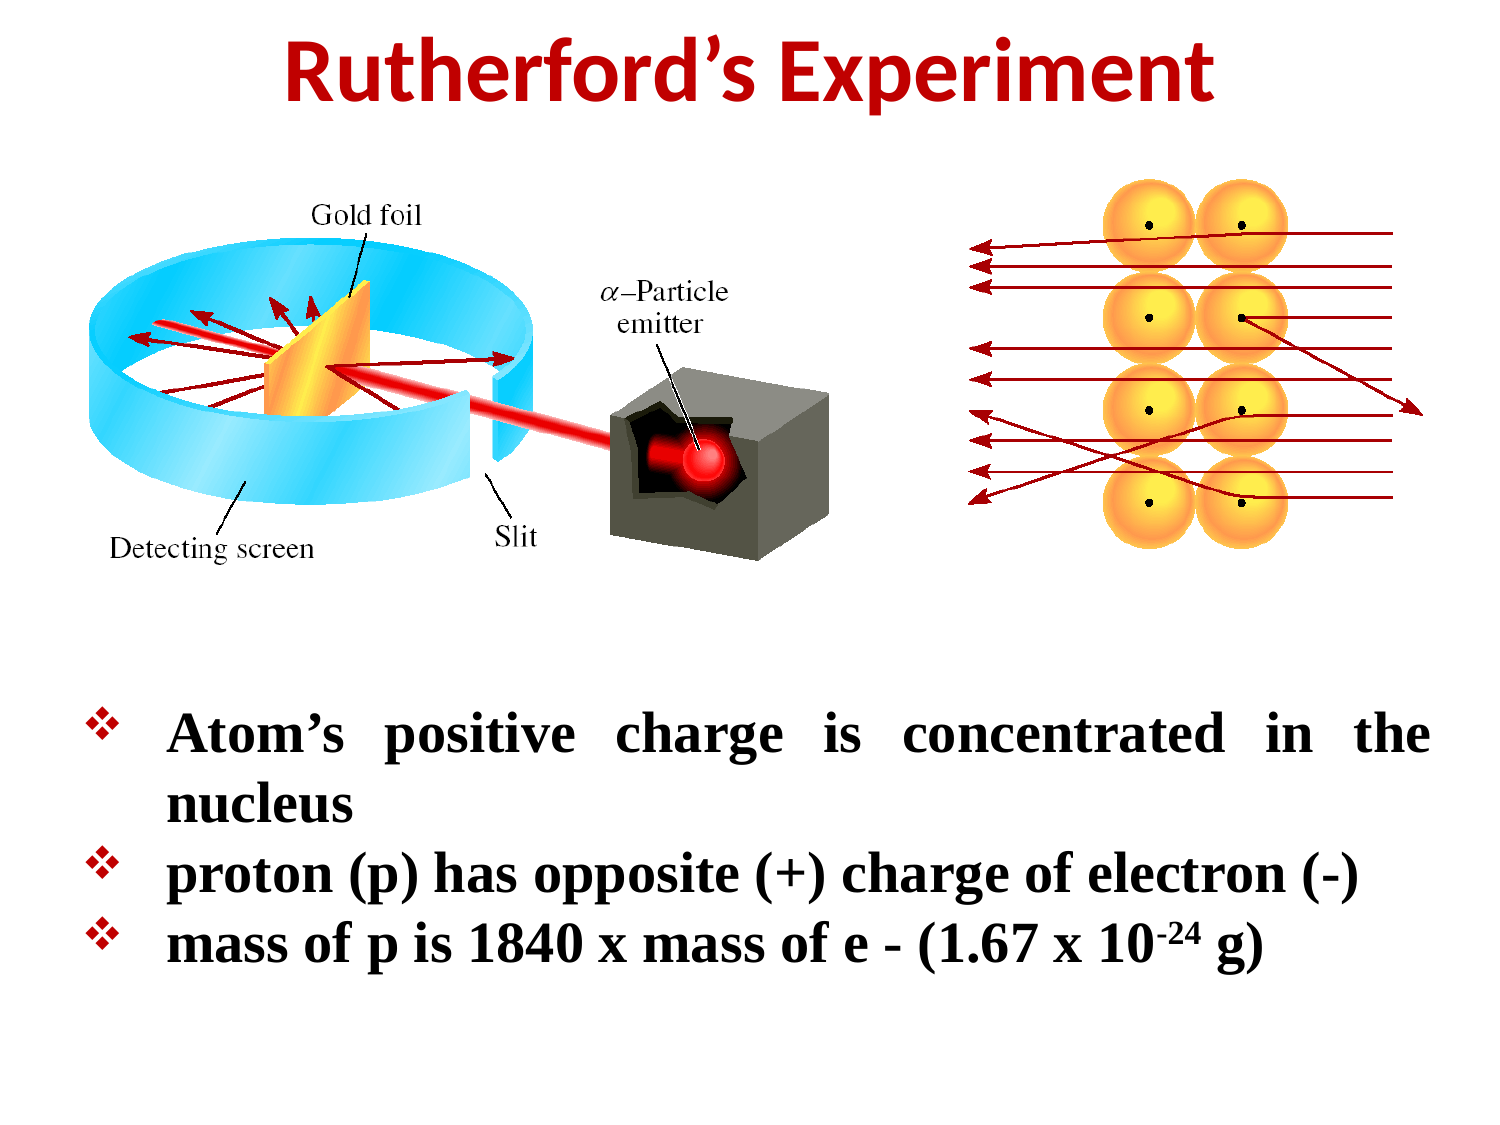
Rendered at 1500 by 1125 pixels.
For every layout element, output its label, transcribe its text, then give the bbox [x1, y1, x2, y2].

picture [934, 166, 1438, 561]
text_box Rutherford’s Experiment [0, 0, 1500, 129]
picture [0, 116, 851, 593]
text_box Atom’s positive charge is concentrated in the nucleus proton (p) has opposite (+) charge of electron (-) mass of p is 1840 x mass of e - (1.67 x 10-24 g) [23, 686, 1454, 982]
